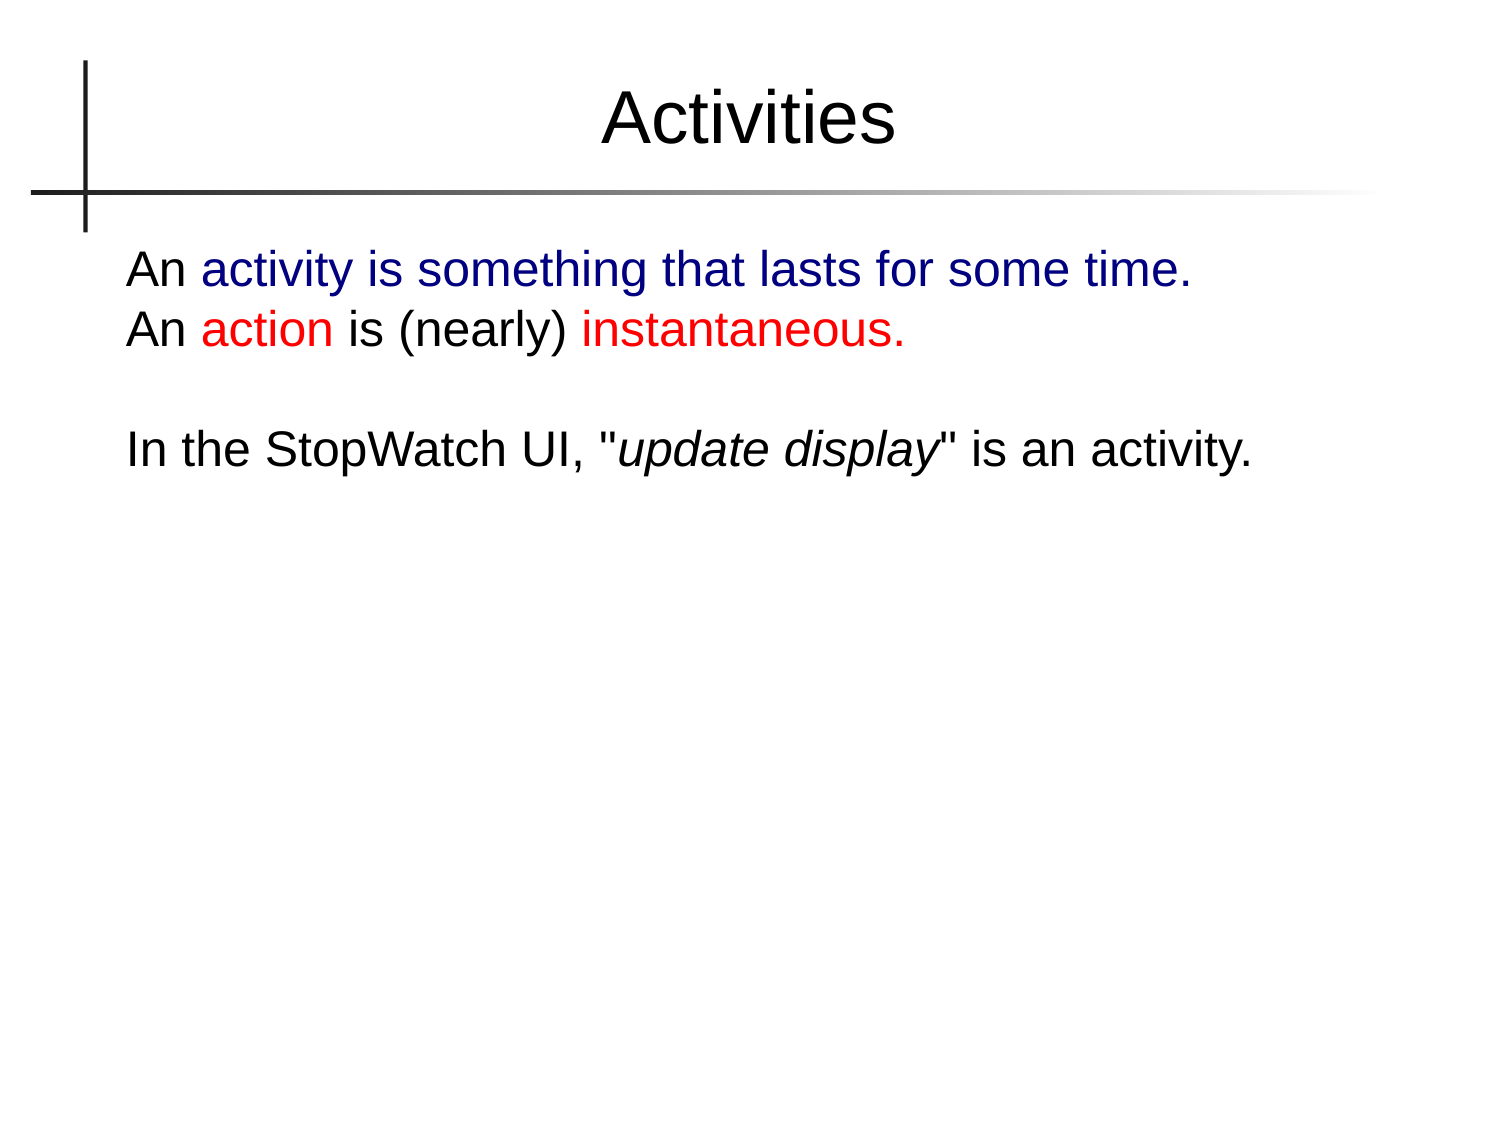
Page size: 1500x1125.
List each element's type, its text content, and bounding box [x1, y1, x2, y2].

text_box Activities [100, 42, 1399, 184]
text_box An activity is something that lasts for some time. An action is (nearly) instantaneous. In the StopWatch UI, "update display" is an activity. [111, 228, 1410, 960]
